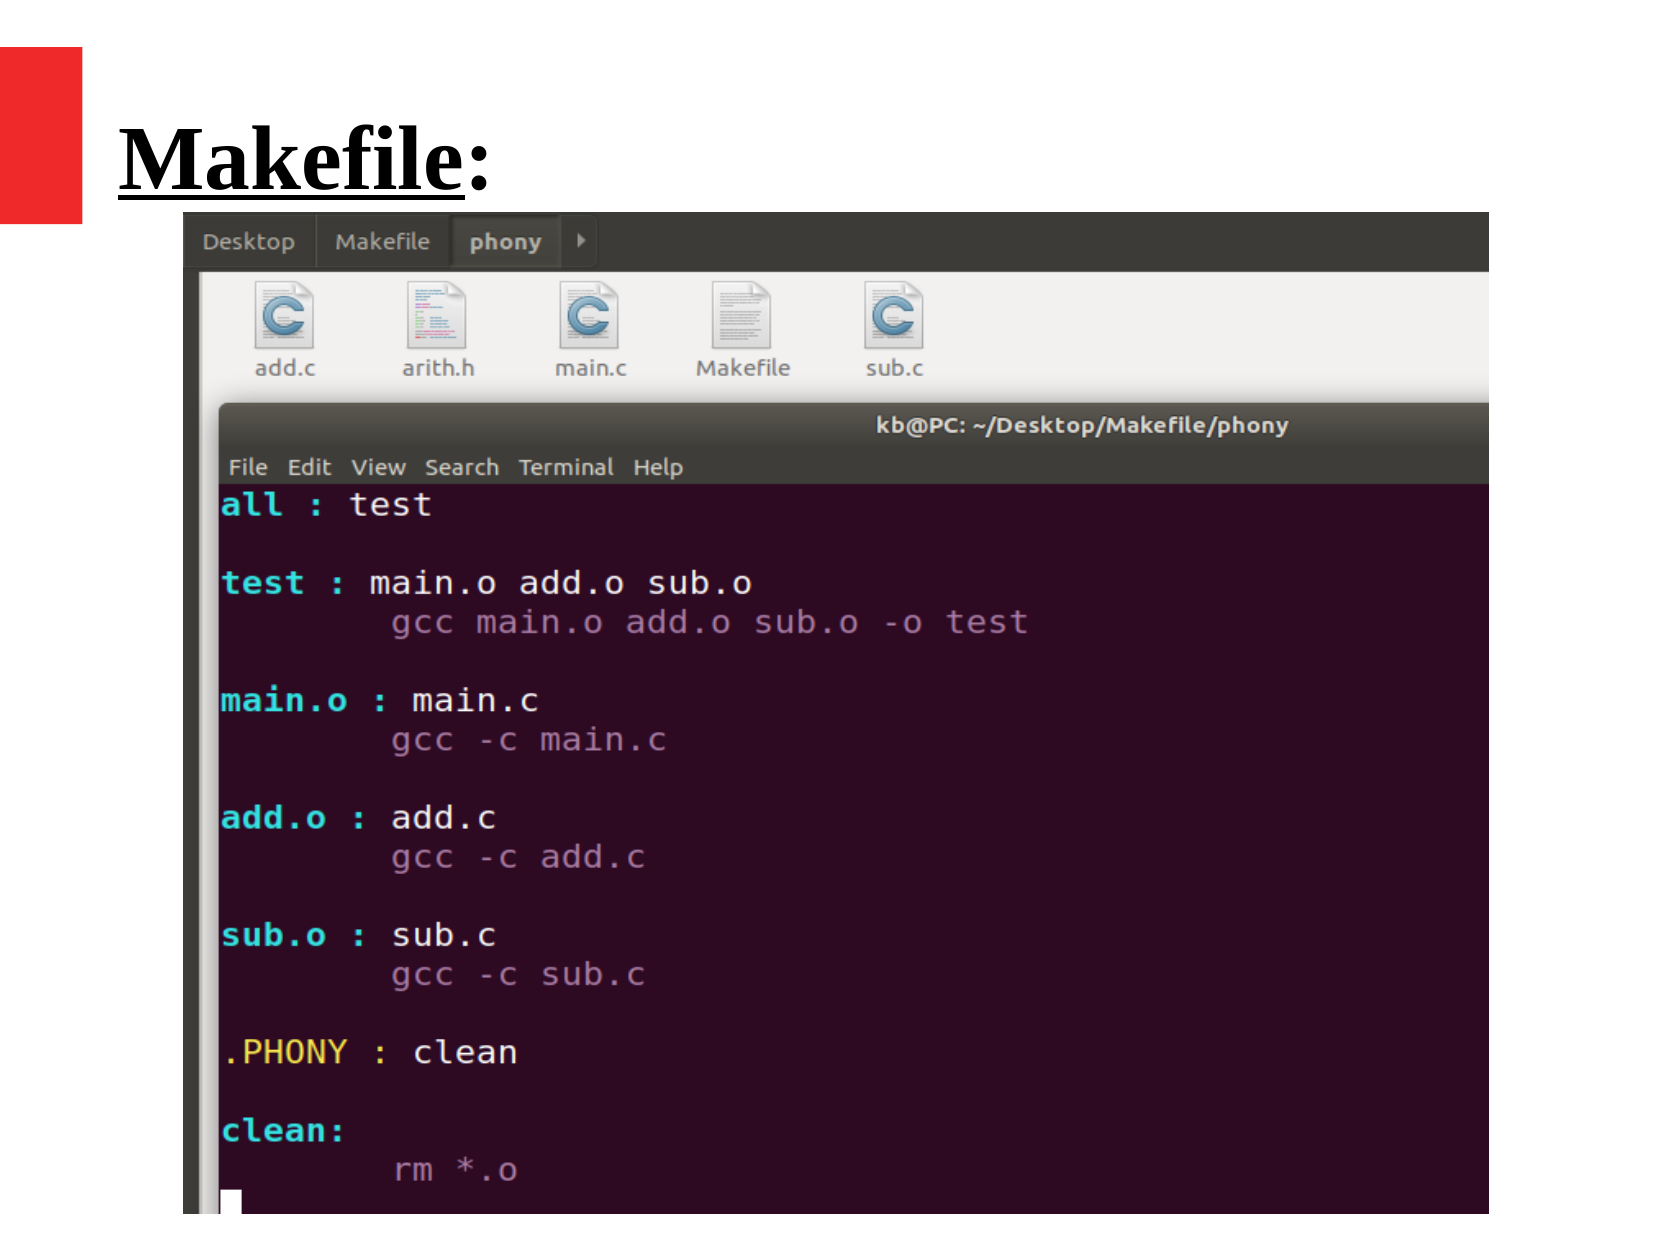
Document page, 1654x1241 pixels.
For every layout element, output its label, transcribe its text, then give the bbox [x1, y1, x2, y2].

picture [183, 212, 1489, 1214]
text_box Makefile: [118, 49, 1571, 257]
